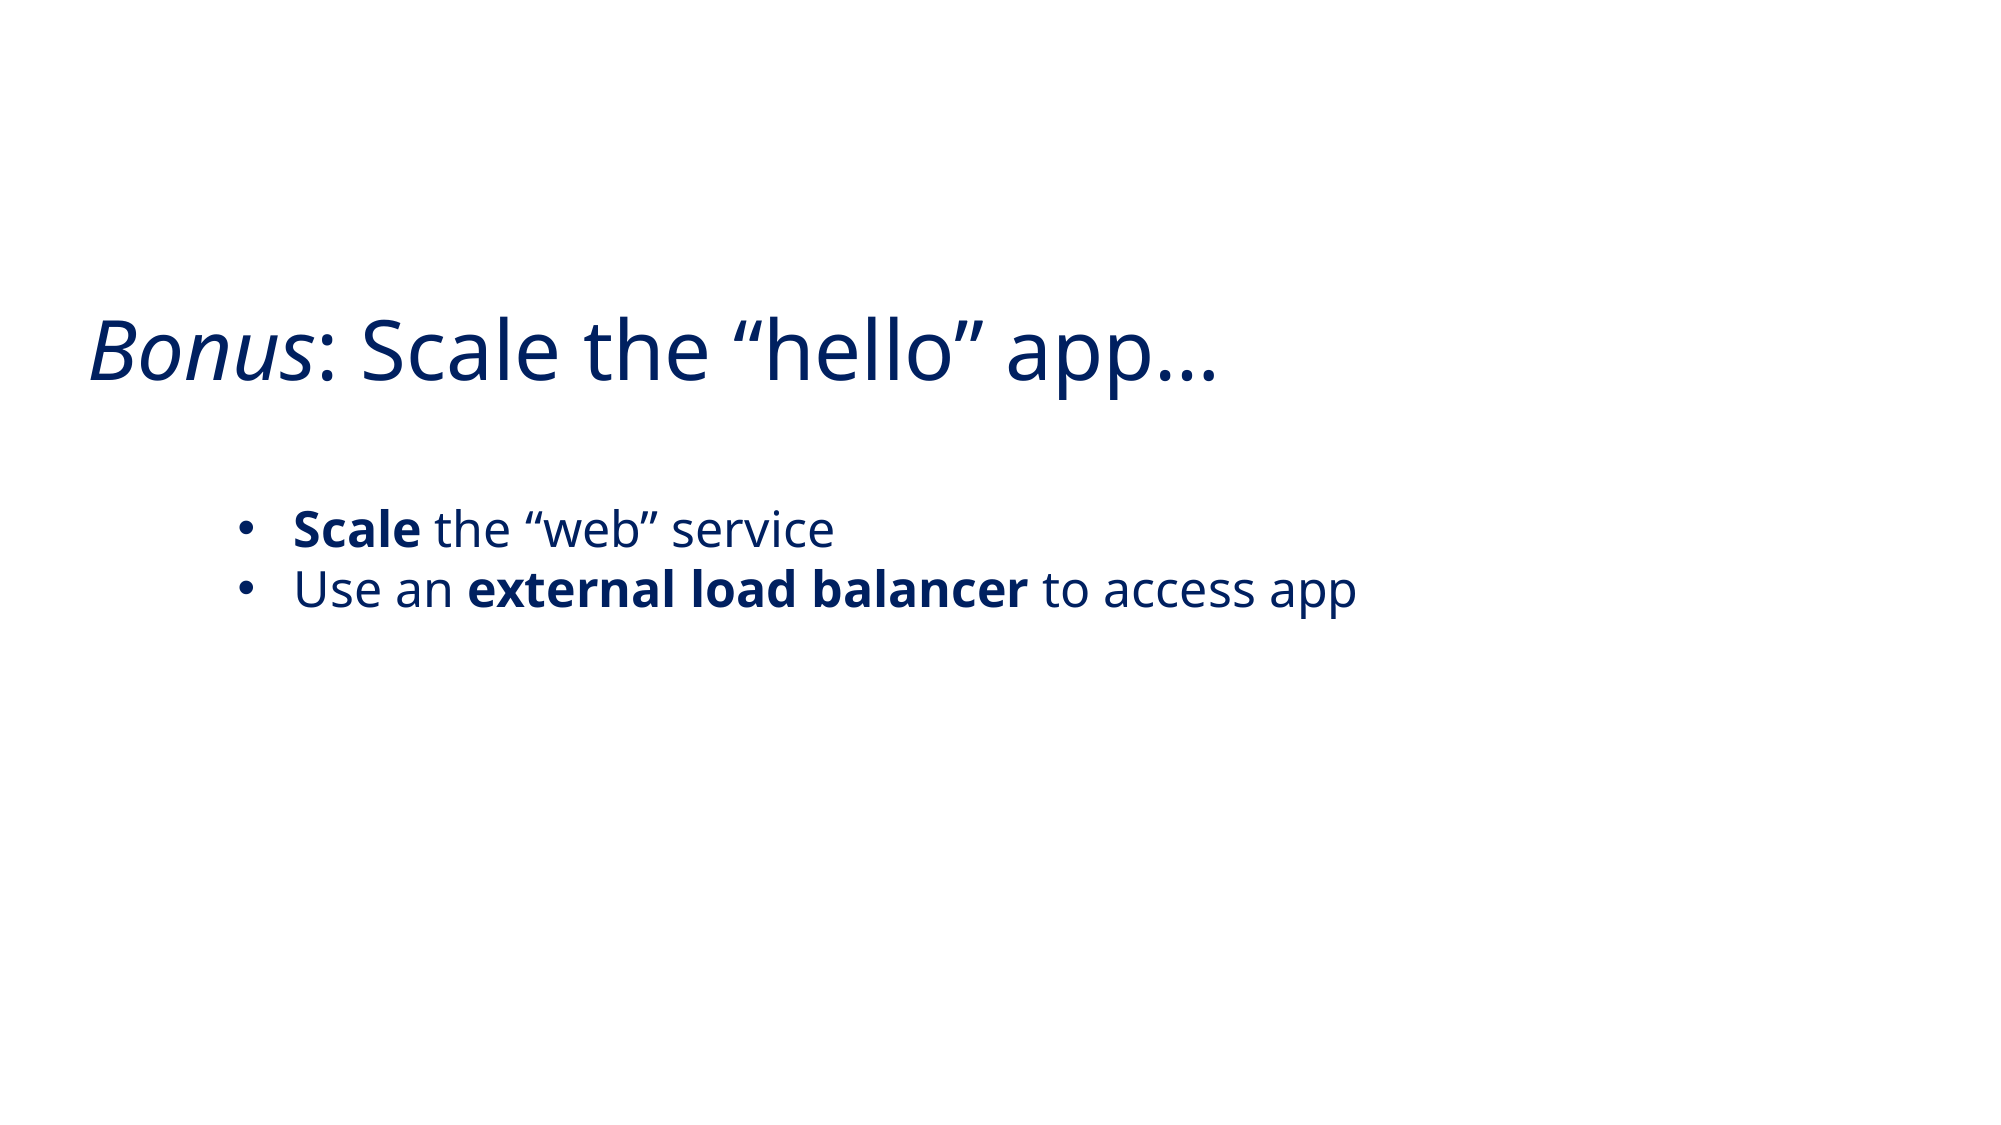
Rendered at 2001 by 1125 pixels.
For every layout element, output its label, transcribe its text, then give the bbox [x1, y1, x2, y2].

text_box Bonus: Scale the “hello” app… Scale the “web” service Use an external load balancer to access app [72, 289, 1597, 625]
